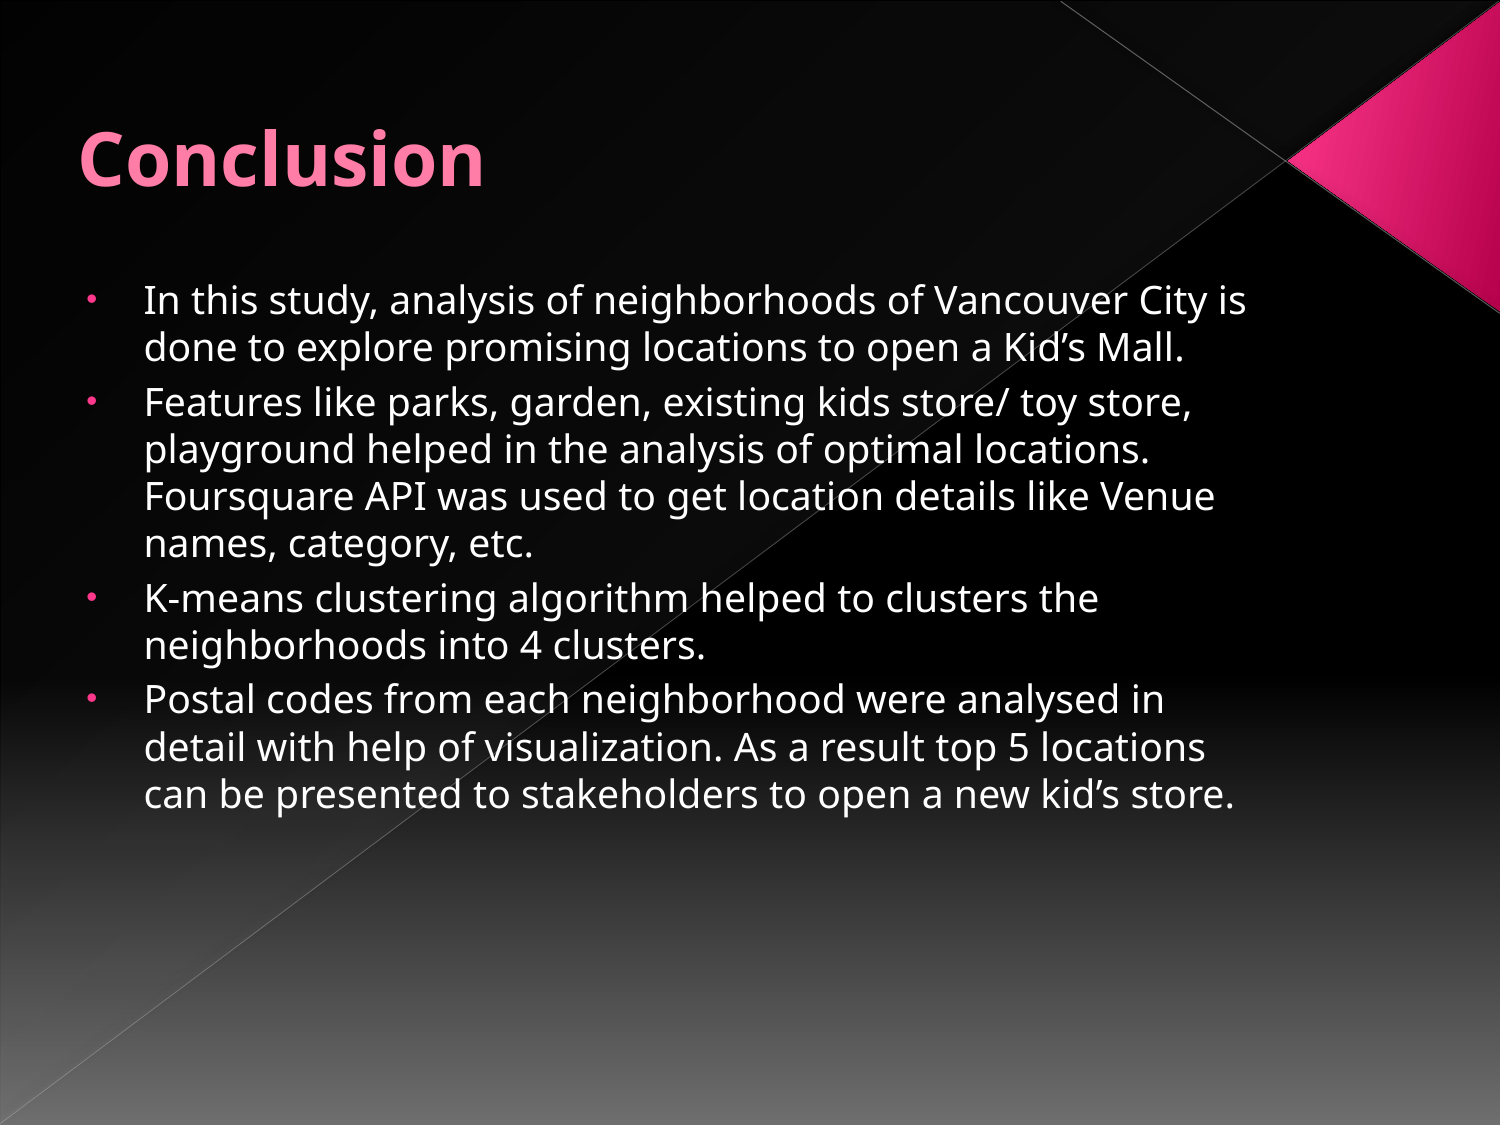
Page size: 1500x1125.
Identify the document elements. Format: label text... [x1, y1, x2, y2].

title Conclusion [62, 44, 1250, 267]
list In this study, analysis of neighborhoods of Vancouver City is done to explore promising locations to open a Kid’s Mall. Features like parks, garden, existing kids store/ toy store, playground helped in the analysis of optimal locations. Foursquare API was used to get location details like Venue names, category, etc. K-means clustering algorithm helped to clusters the neighborhoods into 4 clusters. Postal codes from each neighborhood were analysed in detail with help of visualization. As a result top 5 locations can be presented to stakeholders to open a new kid’s store. [62, 267, 1282, 882]
